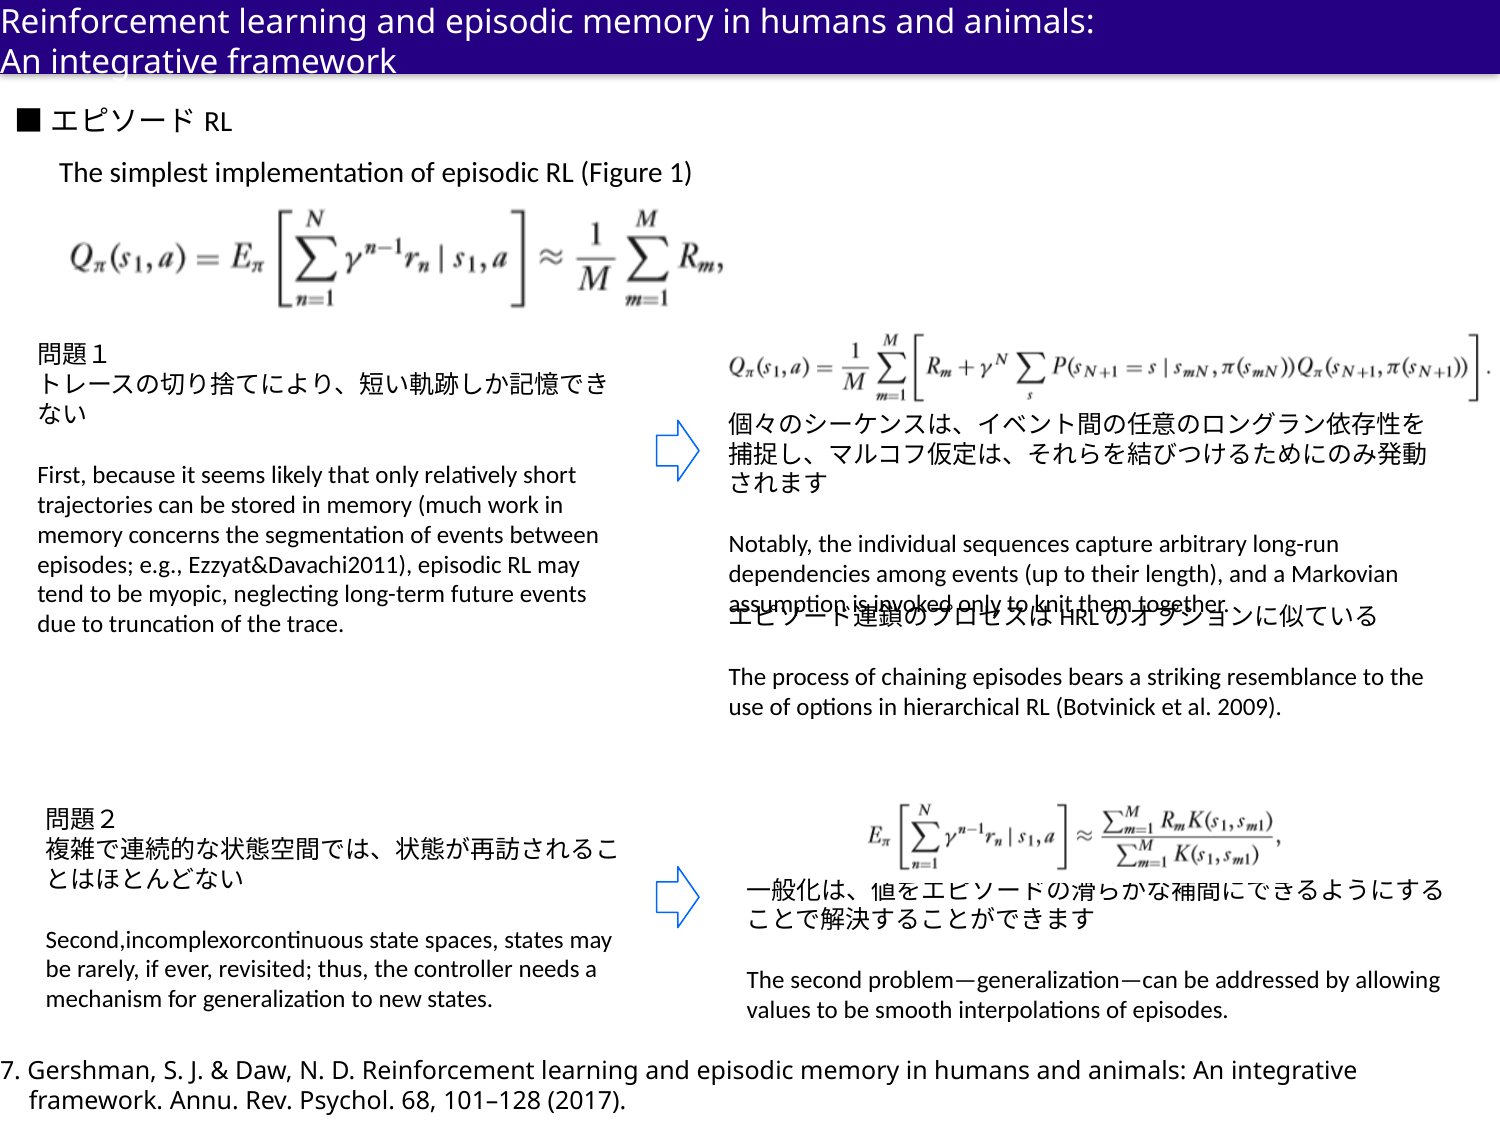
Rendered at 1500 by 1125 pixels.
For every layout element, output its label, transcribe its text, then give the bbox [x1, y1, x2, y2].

text_box 問題１ トレースの切り捨てにより、短い軌跡しか記憶できない First, because it seems likely that only relatively short trajectories can be stored in memory (much work in memory concerns the segmentation of events between episodes; e.g., Ezzyat&Davachi2011), episodic RL may tend to be myopic, neglecting long-term future events due to truncation of the trace. [22, 331, 627, 646]
text_box The simplest implementation of episodic RL (Figure 1) [44, 145, 795, 196]
text_box [656, 420, 700, 482]
text_box Reinforcement learning and episodic memory in humans and animals: An integrative framework [0, 0, 1500, 80]
text_box 個々のシーケンスは、イベント間の任意のロングラン依存性を捕捉し、マルコフ仮定は、それらを結びつけるためにのみ発動されます Notably, the individual sequences capture arbitrary long-run dependencies among events (up to their length), and a Markovian assumption is invoked only to knit them together. [713, 418, 1464, 593]
text_box エピソード連鎖のプロセスはHRLのオプションに似ている The process of chaining episodes bears a striking resemblance to the use of options in hierarchical RL (Botvinick et al. 2009). [713, 593, 1464, 728]
text_box 7. Gershman, S. J. & Daw, N. D. Reinforcement learning and episodic memory in humans and animals: An integrative framework. Annu. Rev. Psychol. 68, 101–128 (2017). [0, 1054, 1428, 1115]
text_box 一般化は、値をエピソードの滑らかな補間にできるようにすることで解決することができます The second problem—generalization—can be addressed by allowing values to be smooth interpolations of episodes. [731, 866, 1482, 1032]
picture [855, 787, 1294, 883]
text_box [656, 866, 700, 928]
text_box ■エピソードRL [0, 94, 449, 145]
picture [44, 185, 1500, 411]
text_box 問題２ 複雑で連続的な状態空間では、状態が再訪されることはほとんどない Second,incomplexorcontinuous state spaces, states may be rarely, if ever, revisited; thus, the controller needs a mechanism for generalization to new states. [30, 795, 636, 1021]
